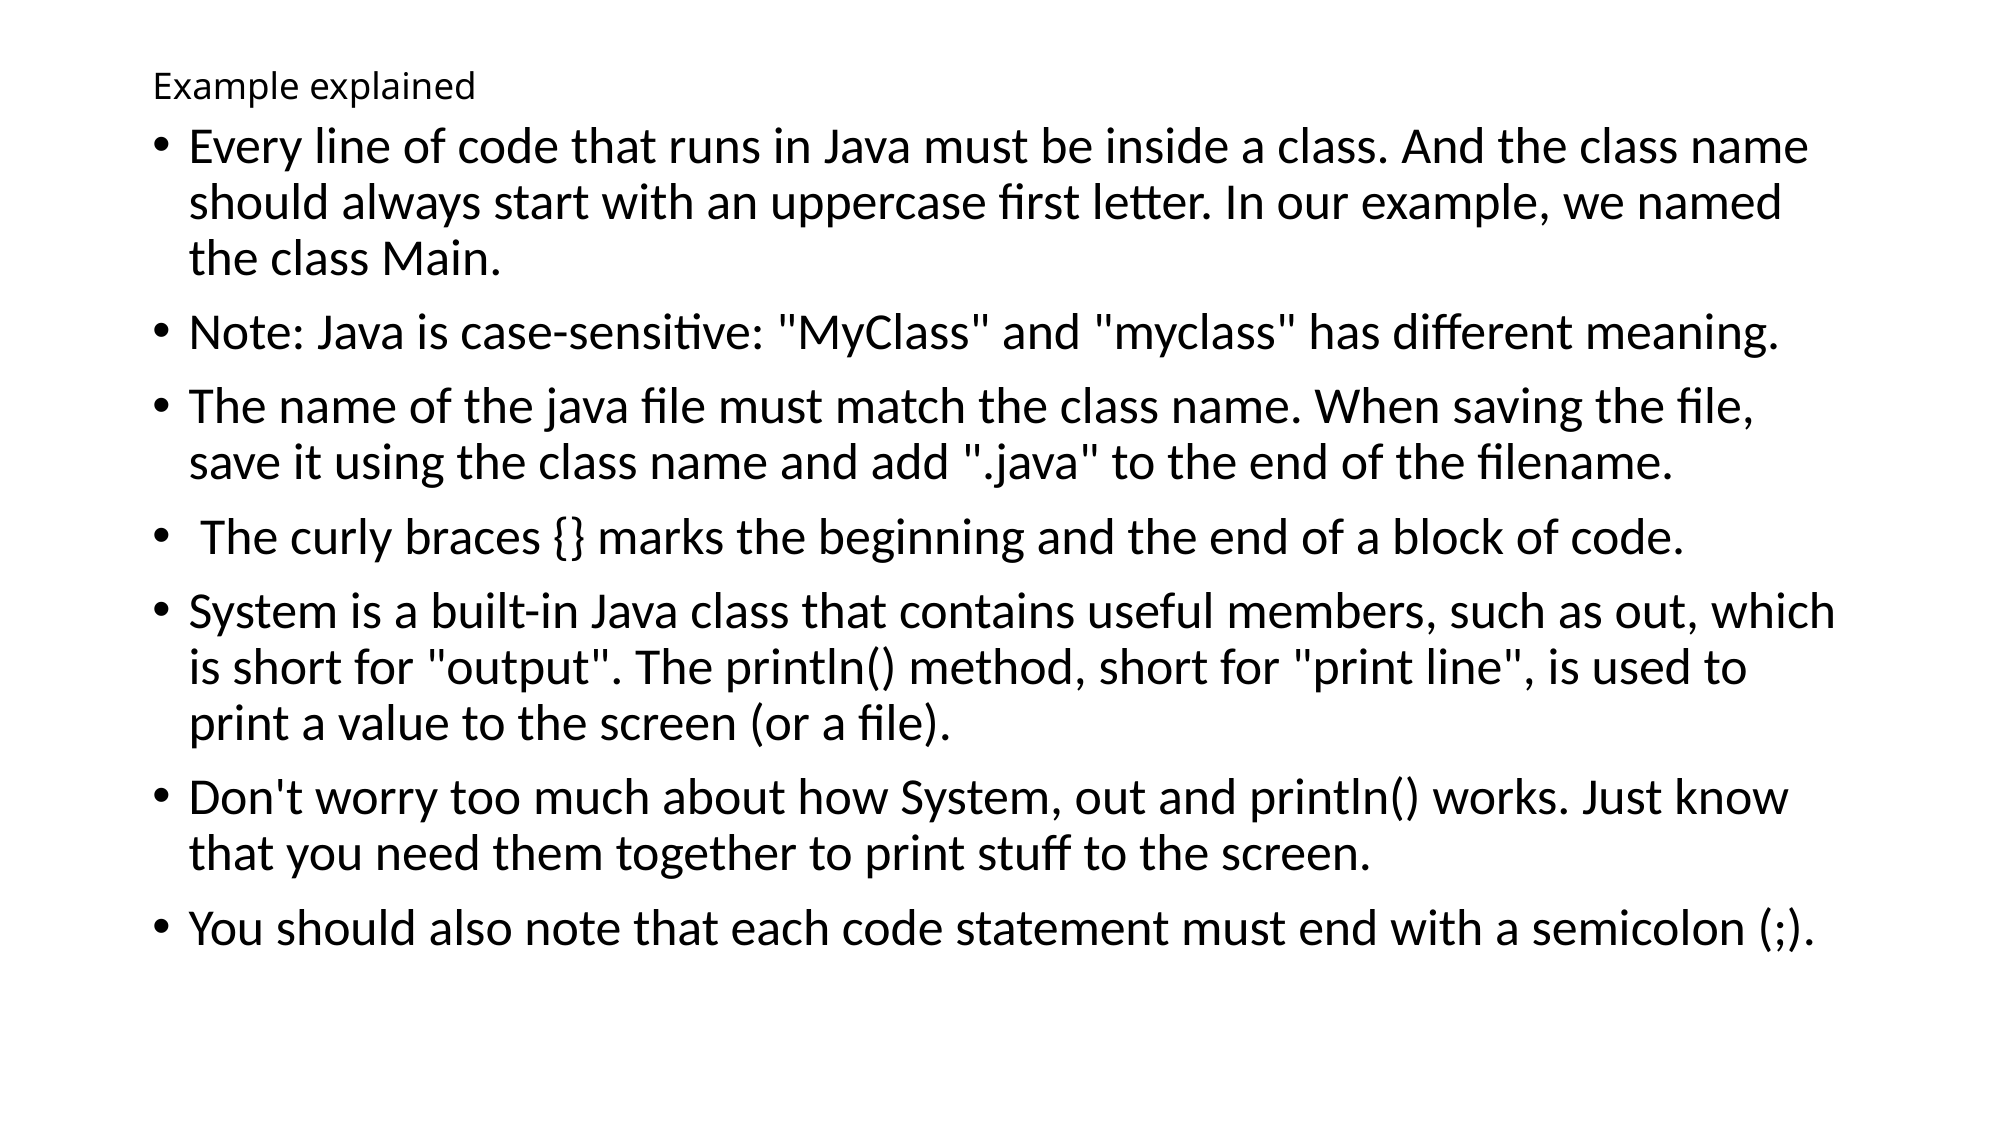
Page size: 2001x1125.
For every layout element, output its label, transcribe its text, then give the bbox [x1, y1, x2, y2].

list Every line of code that runs in Java must be inside a class. And the class name should always start with an uppercase first letter. In our example, we named the class Main. Note: Java is case-sensitive: "MyClass" and "myclass" has different meaning. The name of the java file must match the class name. When saving the file, save it using the class name and add ".java" to the end of the filename. The curly braces {} marks the beginning and the end of a block of code. System is a built-in Java class that contains useful members, such as out, which is short for "output". The println() method, short for "print line", is used to print a value to the screen (or a file). Don't worry too much about how System, out and println() works. Just know that you need them together to print stuff to the screen. You should also note that each code statement must end with a semicolon (;). [137, 111, 1863, 1087]
title Example explained [137, 59, 1863, 111]
